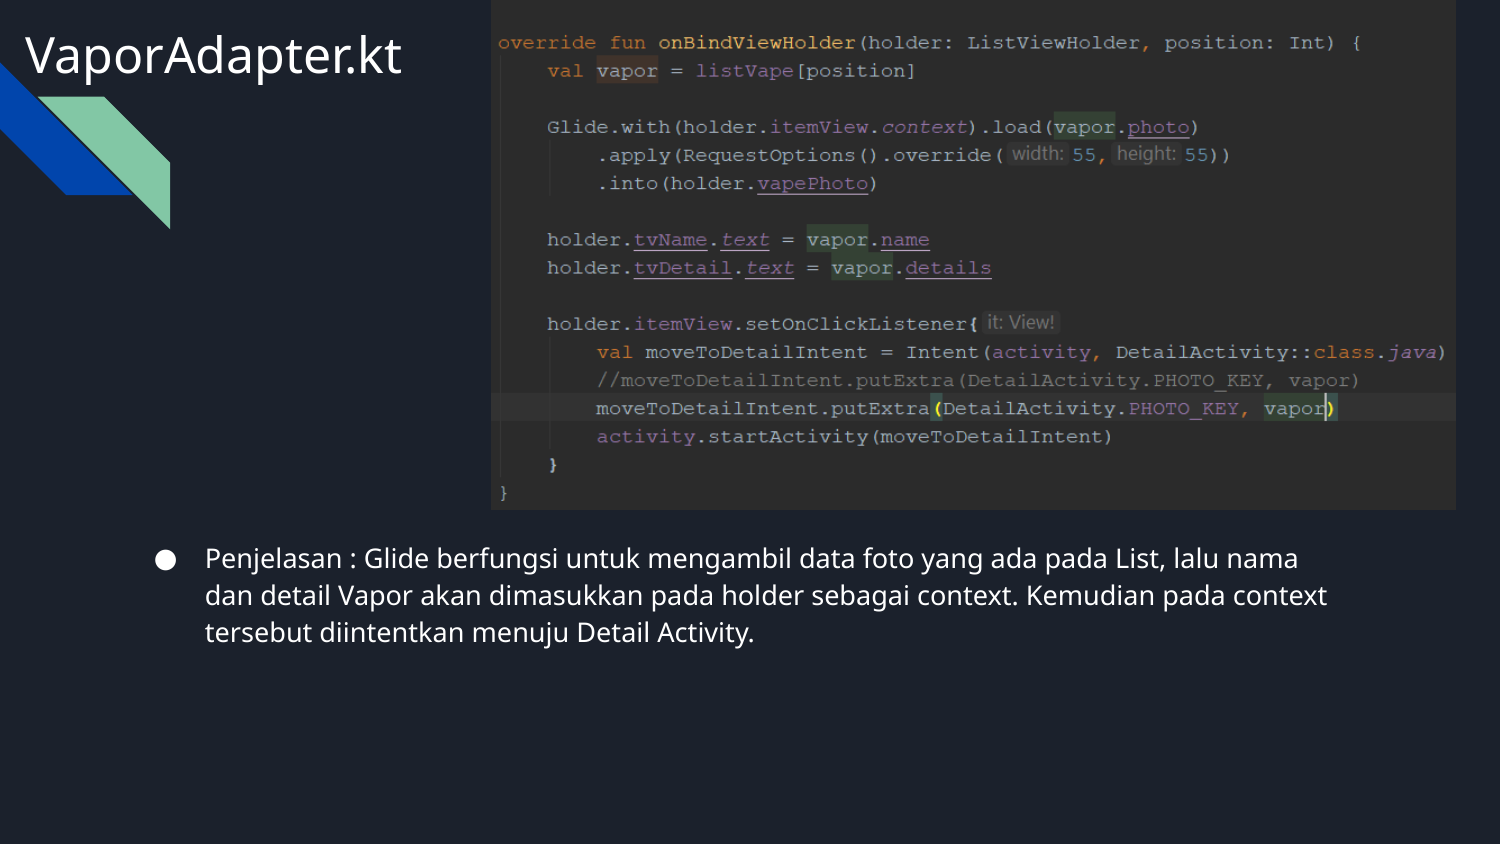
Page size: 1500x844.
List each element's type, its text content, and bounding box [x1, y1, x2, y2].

picture [491, 0, 1456, 510]
title VaporAdapter.kt [10, 8, 486, 159]
list Penjelasan : Glide berfungsi untuk mengambil data foto yang ada pada List, lalu nama dan detail Vapor akan dimasukkan pada holder sebagai context. Kemudian pada context tersebut diintentkan menuju Detail Activity. [114, 521, 1368, 735]
